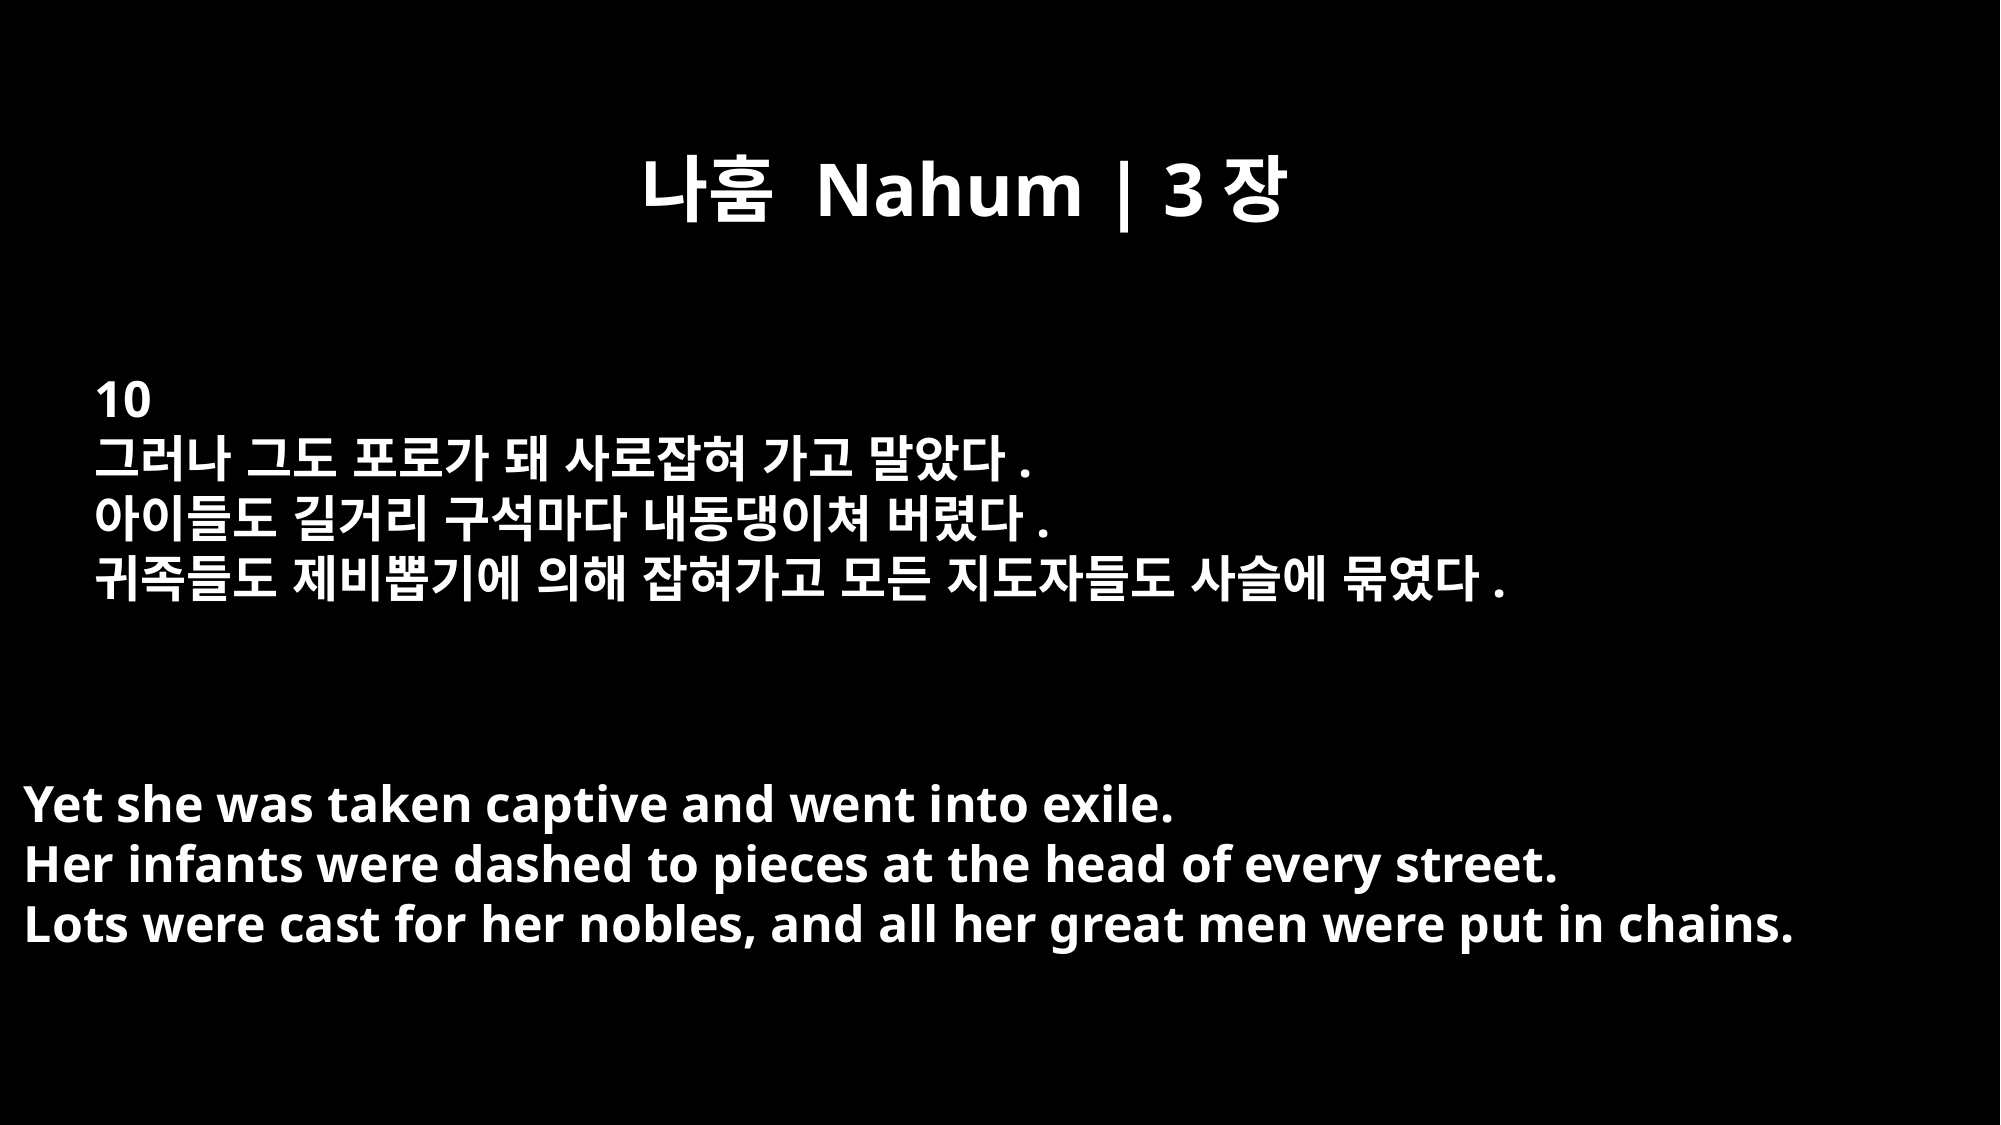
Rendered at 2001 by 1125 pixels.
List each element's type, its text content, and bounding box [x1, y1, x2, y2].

text_box Yet she was taken captive and went into exile. Her infants were dashed to pieces at the head of every street. Lots were cast for her nobles, and all her great men were put in chains. [9, 764, 1810, 960]
text_box 10 그러나 그도 포로가 돼 사로잡혀 가고 말았다. 아이들도 길거리 구석마다 내동댕이쳐 버렸다. 귀족들도 제비뽑기에 의해 잡혀가고 모든 지도자들도 사슬에 묶였다. [80, 359, 1523, 615]
text_box 나훔 Nahum | 3장 [626, 136, 1305, 239]
